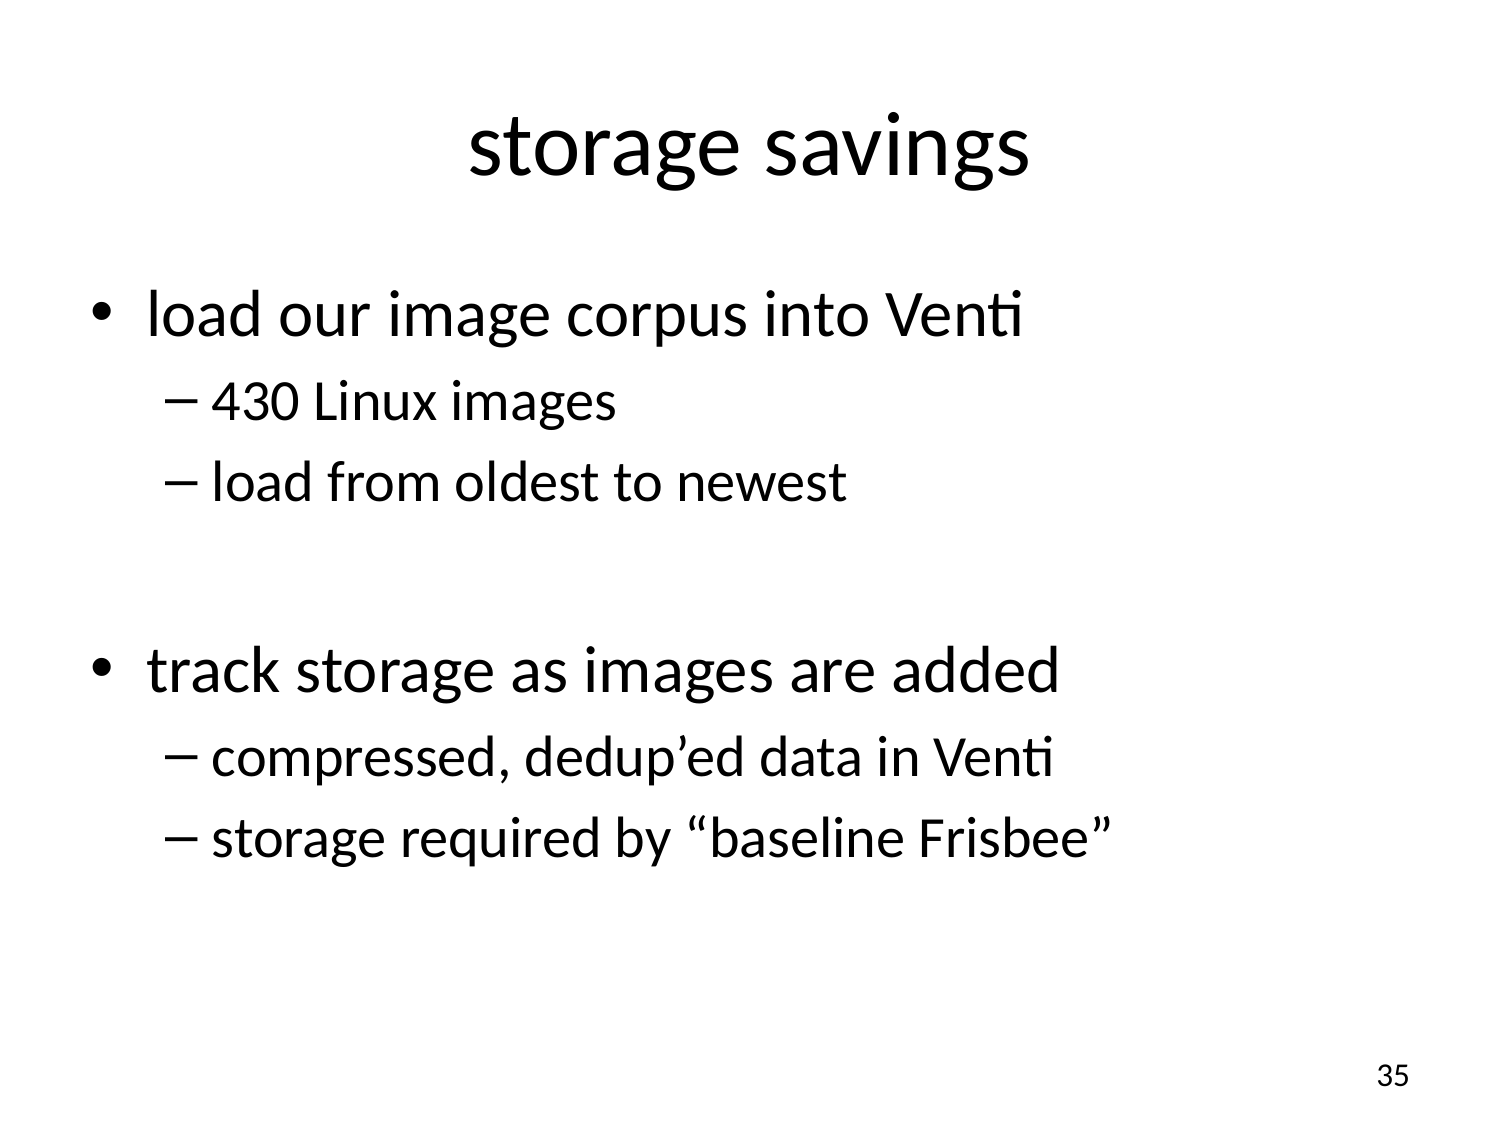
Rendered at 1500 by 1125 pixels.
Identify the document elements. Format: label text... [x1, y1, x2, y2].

title storage savings [75, 45, 1425, 233]
slide_number 35 [1074, 1042, 1425, 1103]
list load our image corpus into Venti 430 Linux images load from oldest to newest track storage as images are added compressed, dedup’ed data in Venti storage required by “baseline Frisbee” [75, 262, 1425, 1005]
